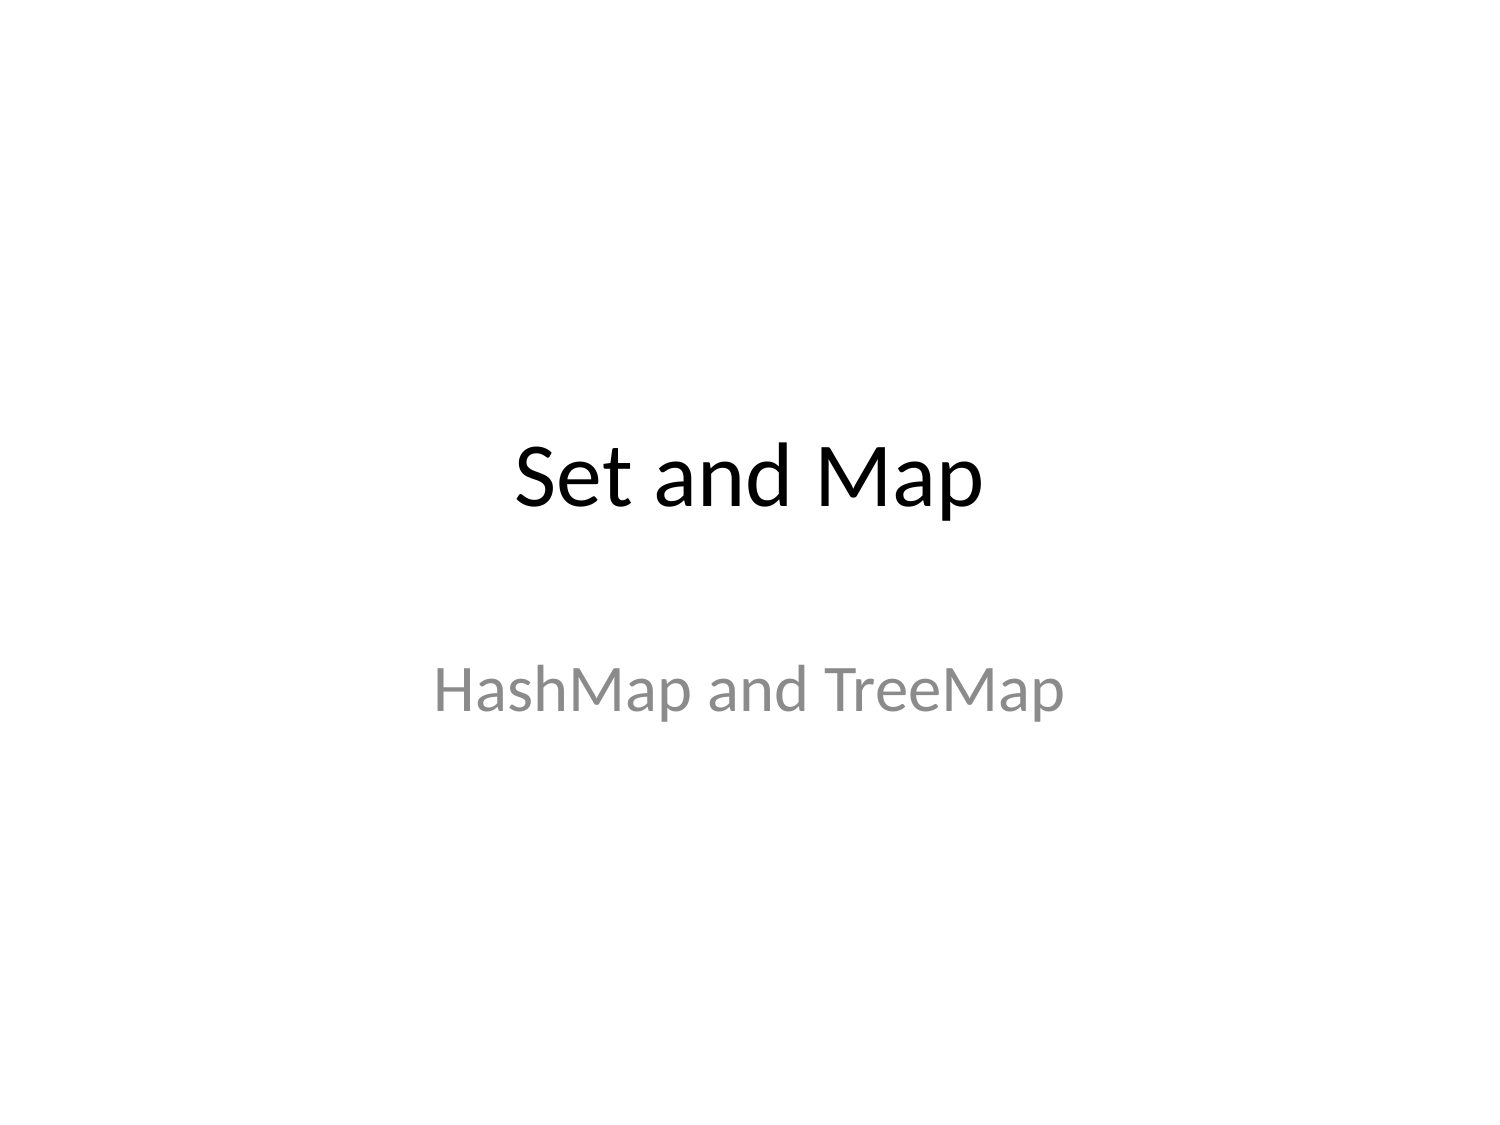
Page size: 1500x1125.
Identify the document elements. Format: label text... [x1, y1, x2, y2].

subtitle HashMap and TreeMap [225, 637, 1275, 925]
title Set and Map [112, 349, 1388, 591]
